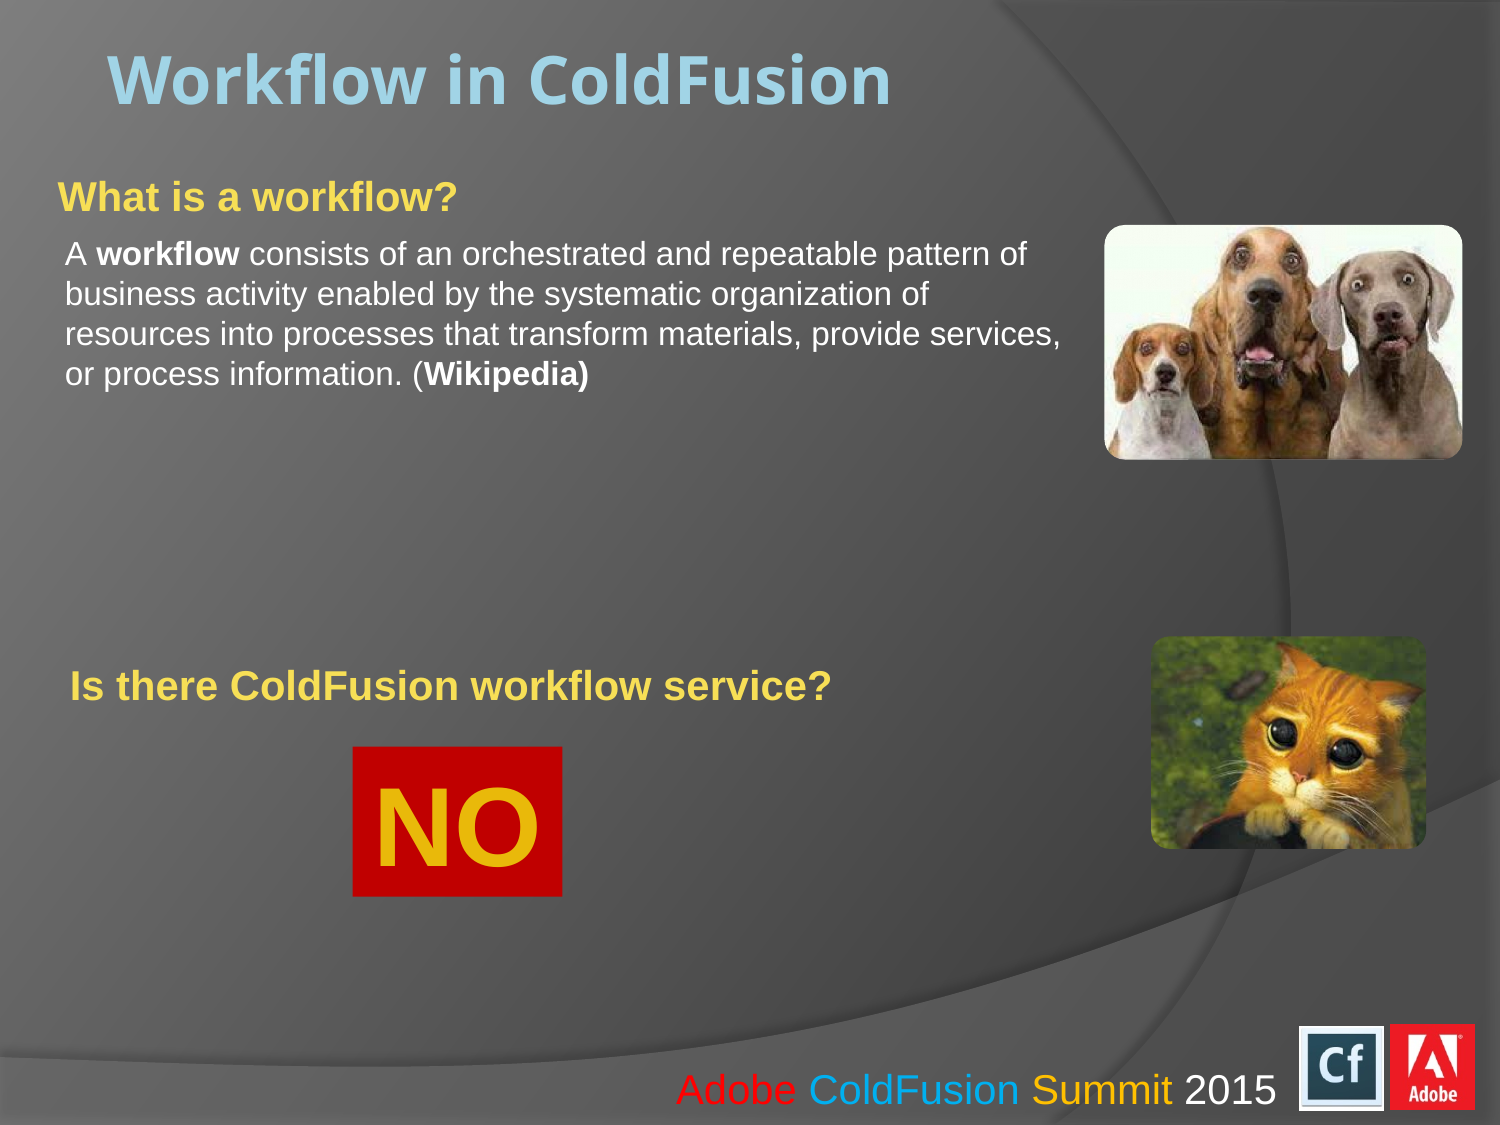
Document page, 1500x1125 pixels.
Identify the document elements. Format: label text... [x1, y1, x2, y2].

picture [1104, 224, 1463, 460]
text_box NO [352, 746, 563, 897]
picture [1394, 1024, 1476, 1110]
picture [1299, 1025, 1385, 1111]
picture [1150, 636, 1427, 850]
text_box What is a workflow? [50, 149, 525, 221]
list Is there ColdFusion workflow service? [62, 638, 988, 709]
text_box A workflow consists of an orchestrated and repeatable pattern of business activity enabled by the systematic organization of resources into processes that transform materials, provide services, or process information. (Wikipedia) [49, 224, 1088, 400]
text_box Adobe ColdFusion Summit 2015 [668, 1046, 1288, 1113]
title Workflow in ColdFusion [99, 37, 1363, 200]
